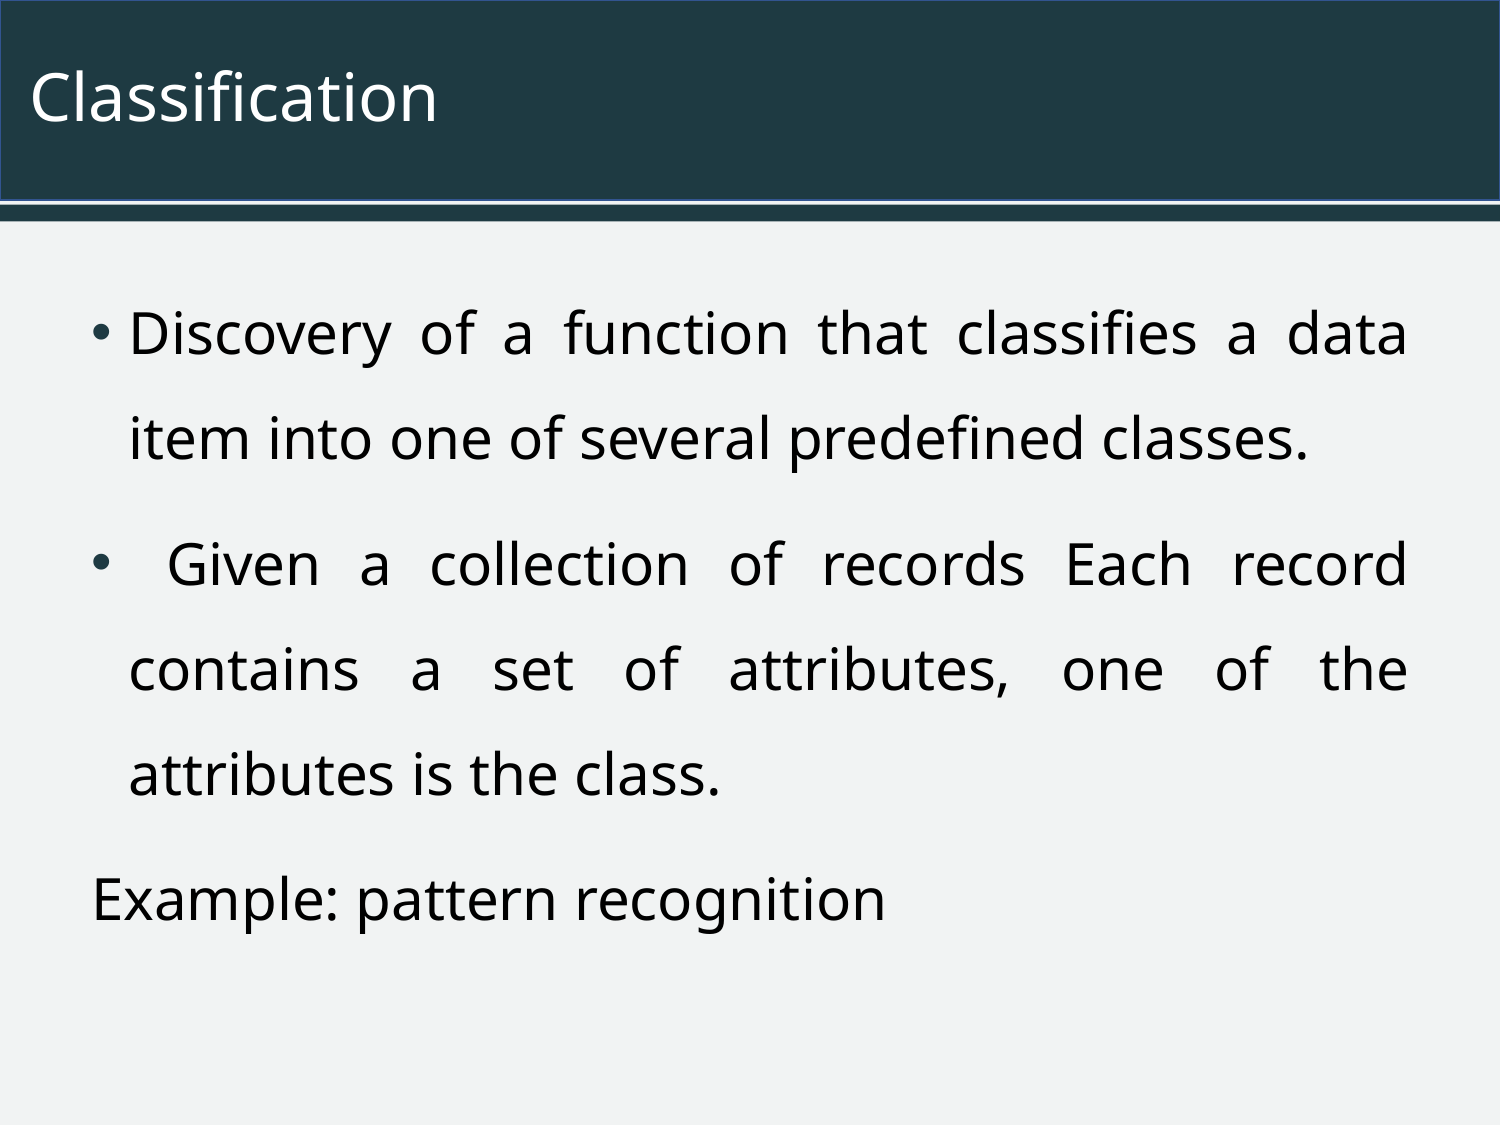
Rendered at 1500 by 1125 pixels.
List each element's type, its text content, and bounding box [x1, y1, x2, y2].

title Classification [14, 0, 1500, 200]
list Discovery of a function that classifies a data item into one of several predefined classes. Given a collection of records Each record contains a set of attributes, one of the attributes is the class. Example: pattern recognition [75, 253, 1424, 939]
